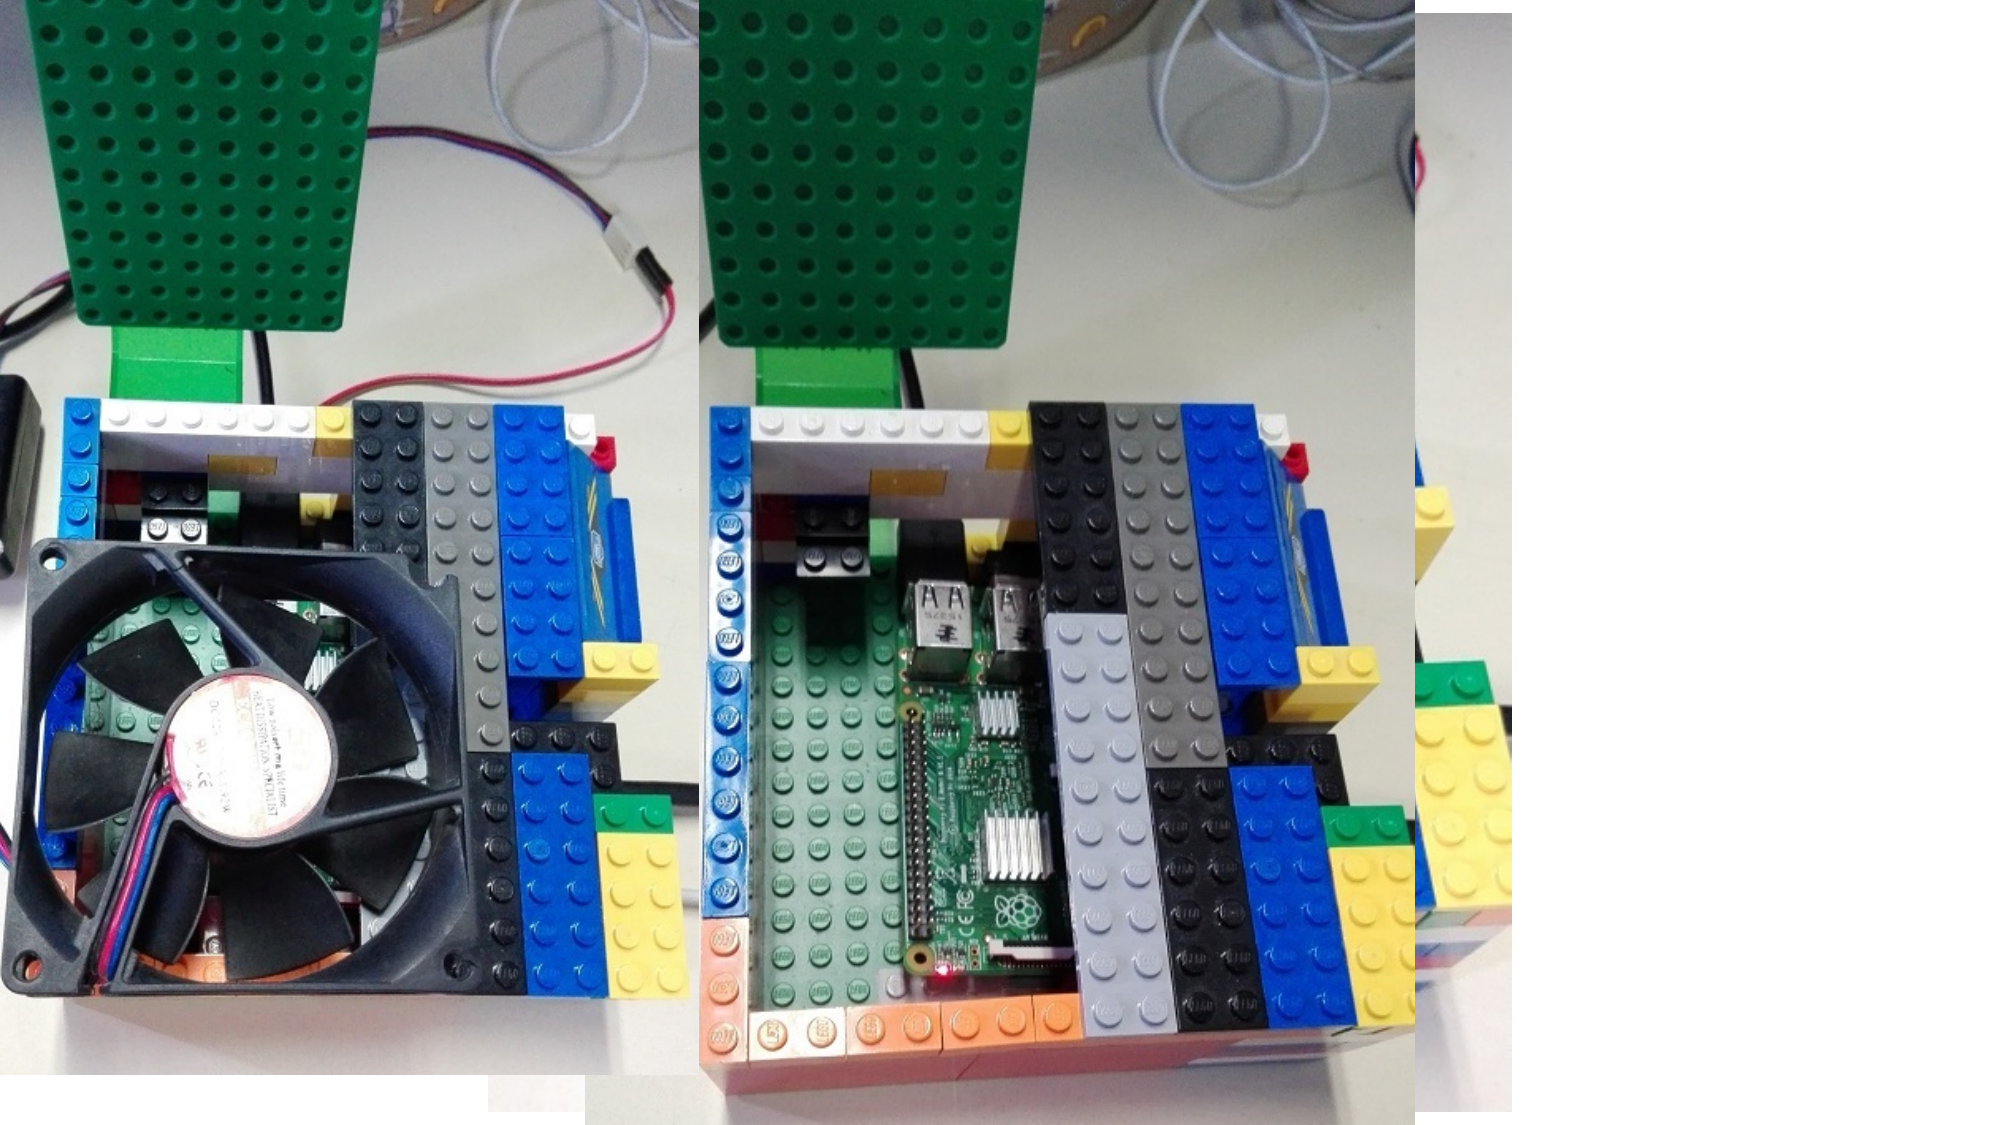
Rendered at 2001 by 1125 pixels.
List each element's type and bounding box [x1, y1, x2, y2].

picture [0, 0, 1512, 1125]
